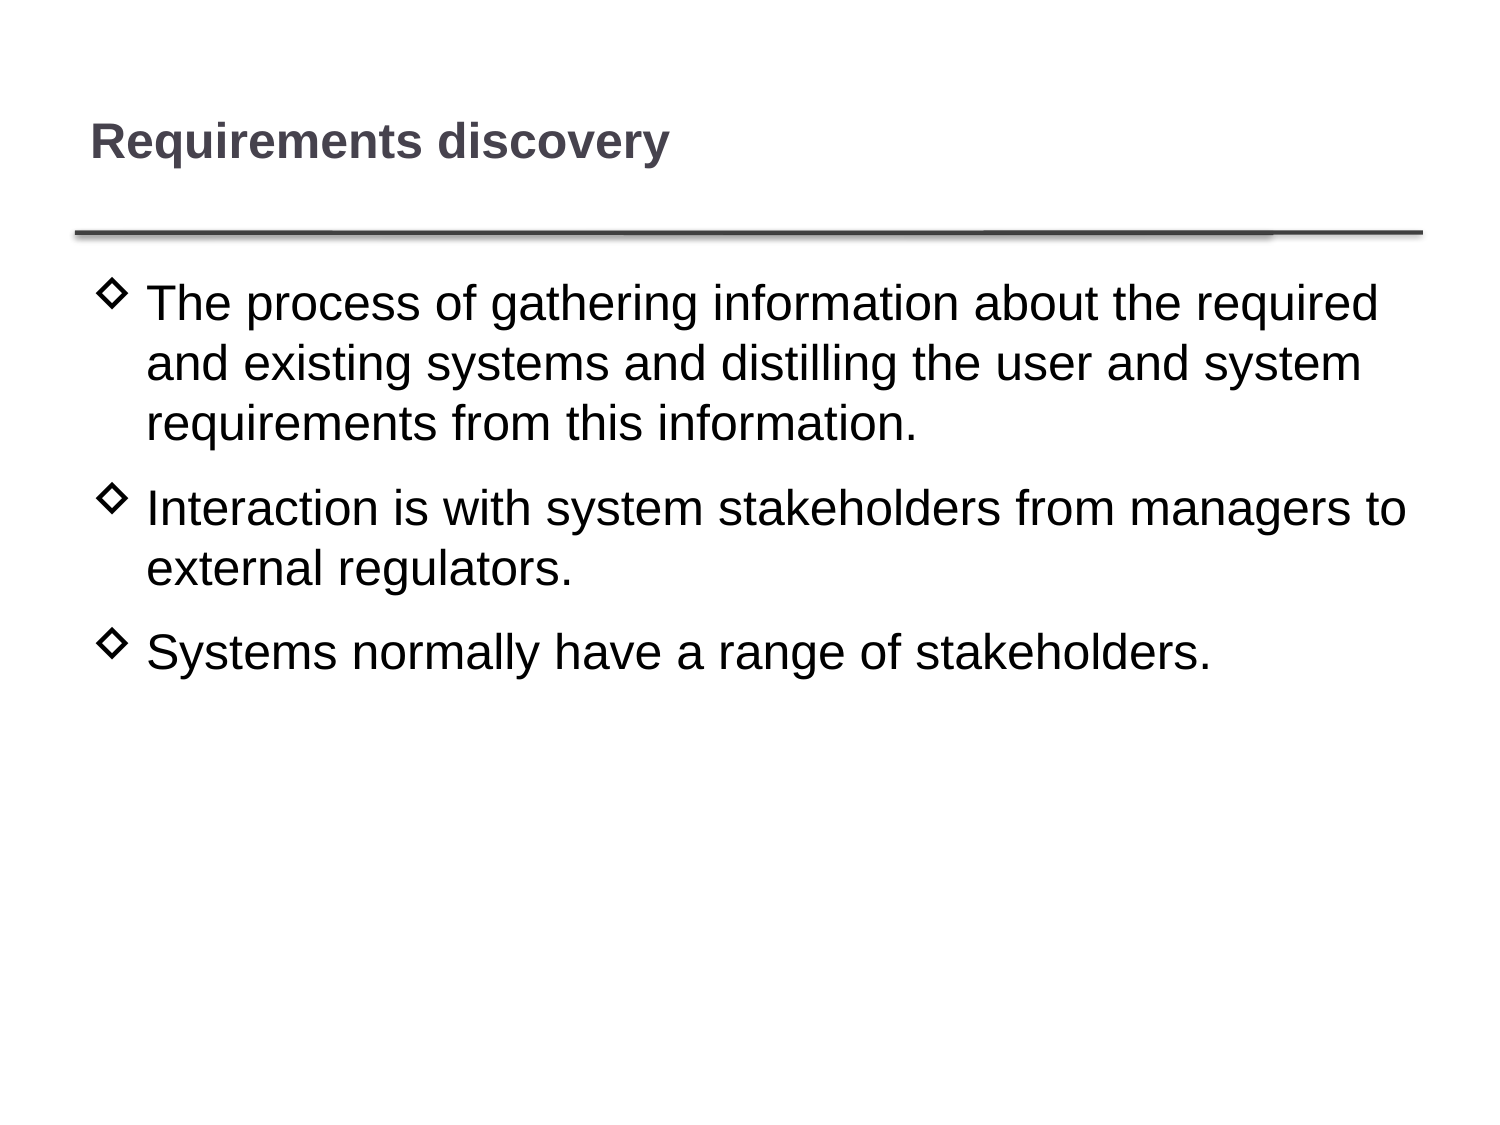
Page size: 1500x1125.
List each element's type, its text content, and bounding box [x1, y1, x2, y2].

list The process of gathering information about the required and existing systems and distilling the user and system requirements from this information. Interaction is with system stakeholders from managers to external regulators. Systems normally have a range of stakeholders. [75, 262, 1425, 1005]
title Requirements discovery [74, 44, 1272, 233]
